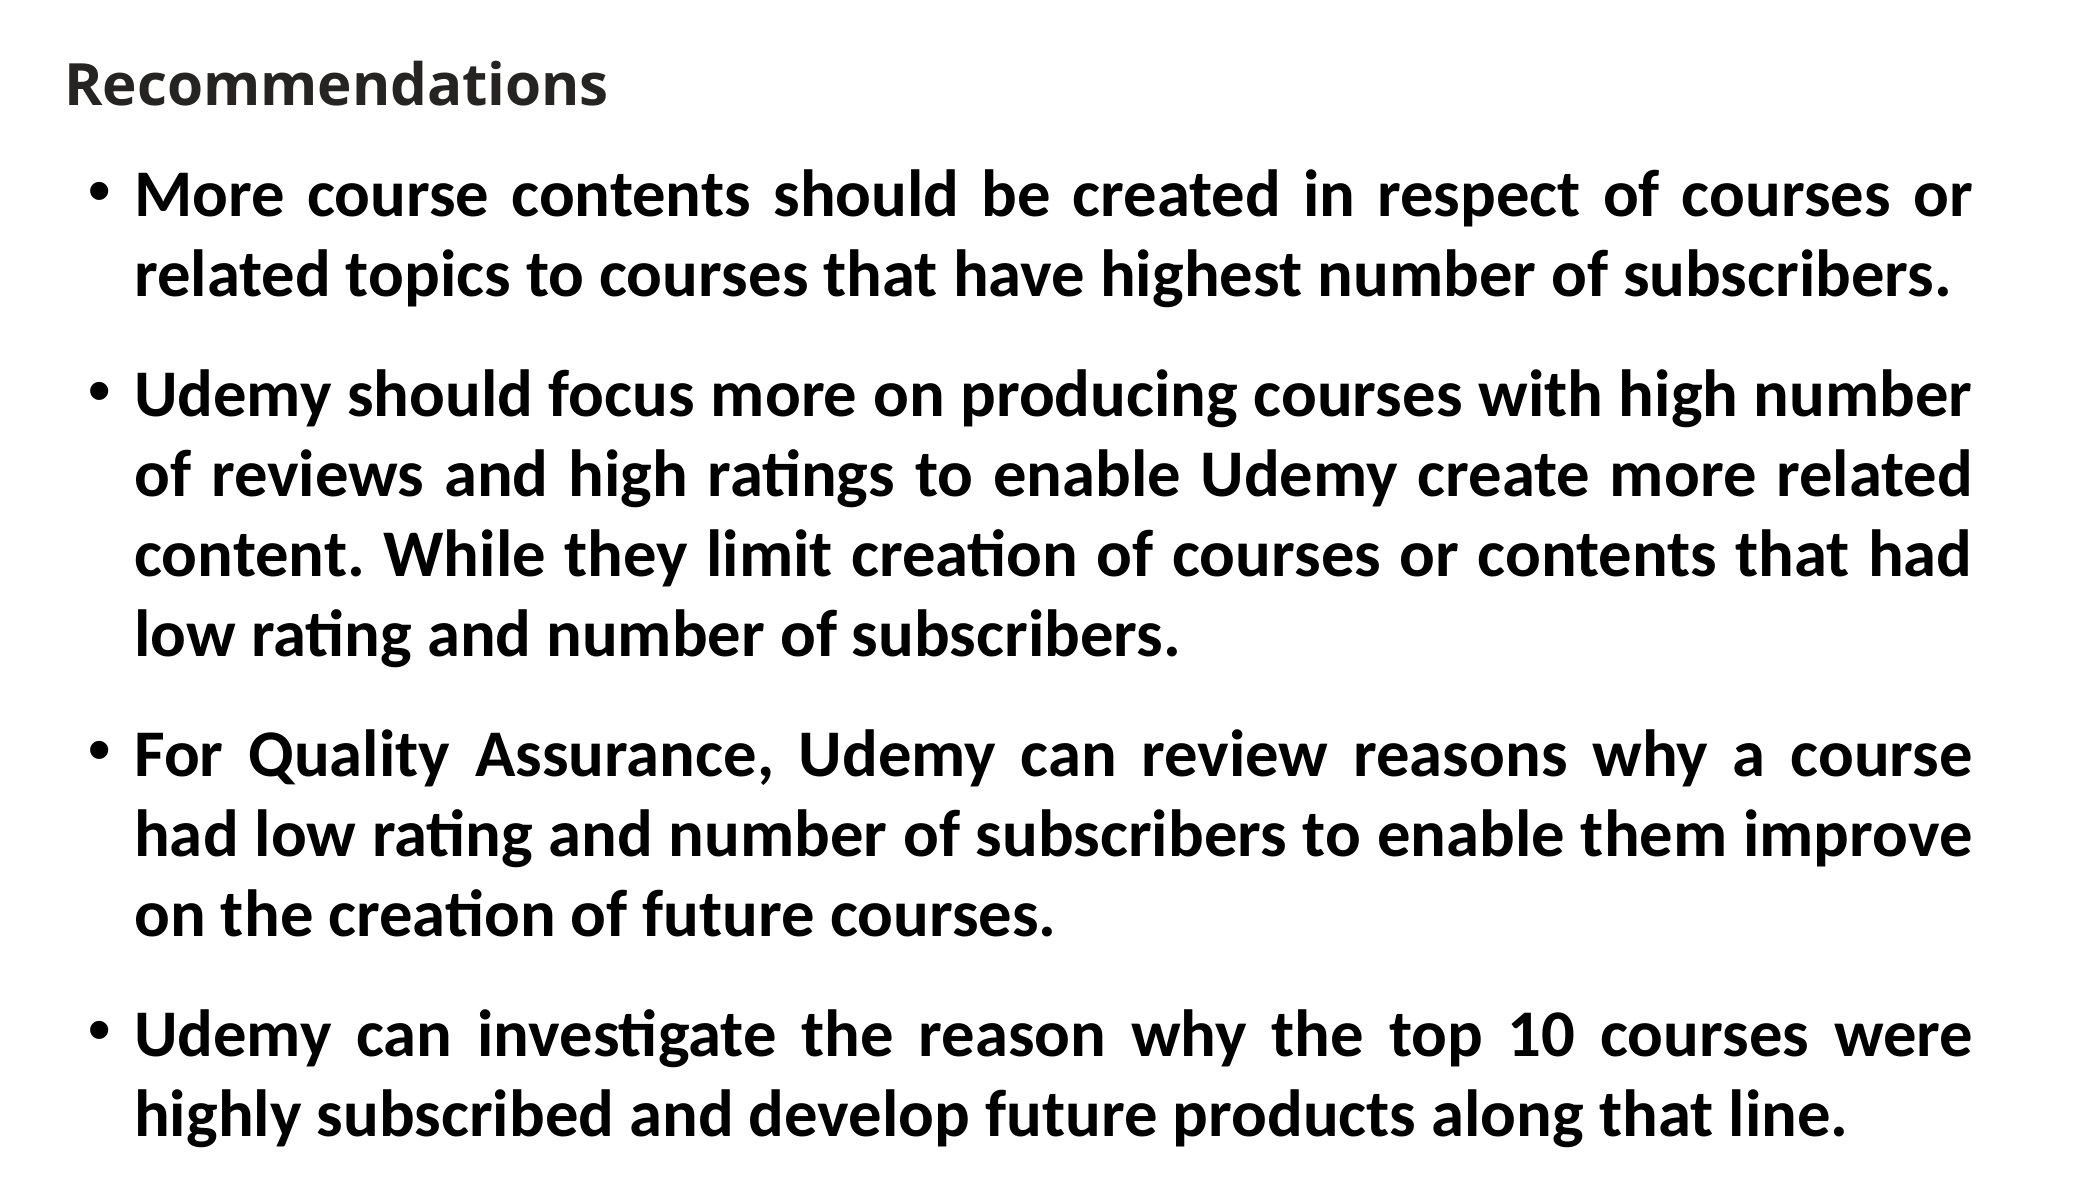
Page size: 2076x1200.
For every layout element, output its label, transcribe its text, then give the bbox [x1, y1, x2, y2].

title Recommendations [64, 47, 1200, 118]
list More course contents should be created in respect of courses or related topics to courses that have highest number of subscribers. Udemy should focus more on producing courses with high number of reviews and high ratings to enable Udemy create more related content. While they limit creation of courses or contents that had low rating and number of subscribers. For Quality Assurance, Udemy can review reasons why a course had low rating and number of subscribers to enable them improve on the creation of future courses. Udemy can investigate the reason why the top 10 courses were highly subscribed and develop future products along that line. [87, 150, 1975, 1160]
